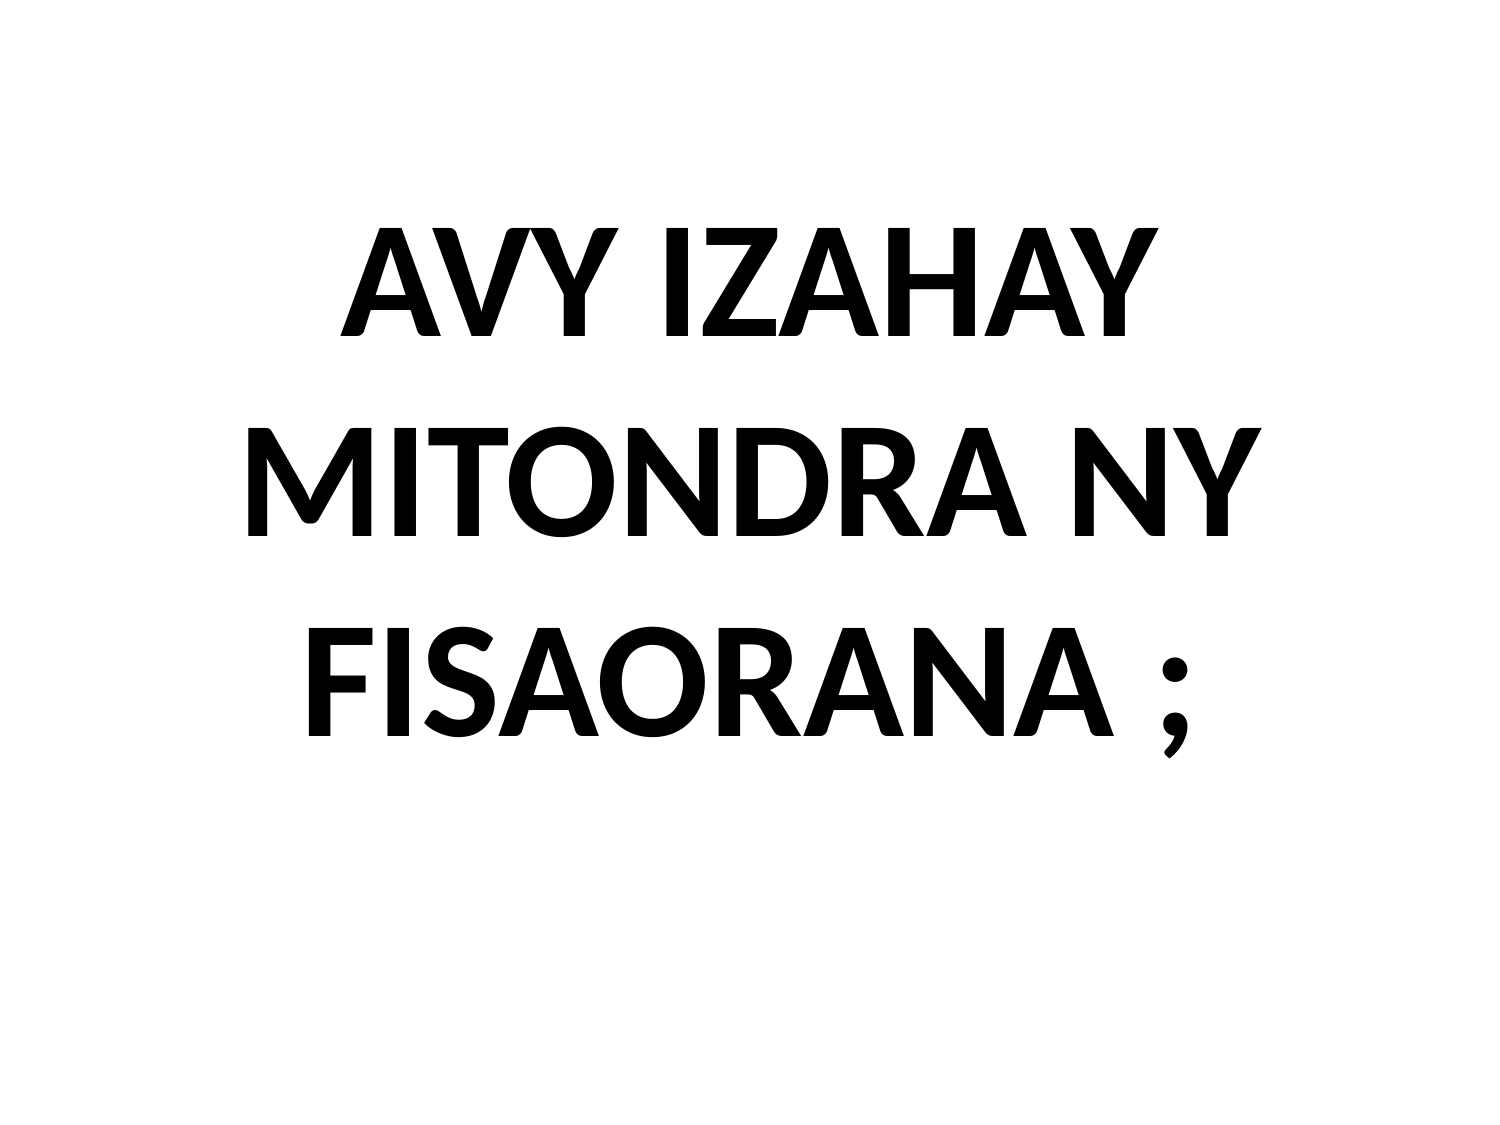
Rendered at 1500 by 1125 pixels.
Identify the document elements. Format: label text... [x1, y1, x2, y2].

title AVY IZAHAY MITONDRA NY FISAORANA ; [112, 349, 1388, 591]
